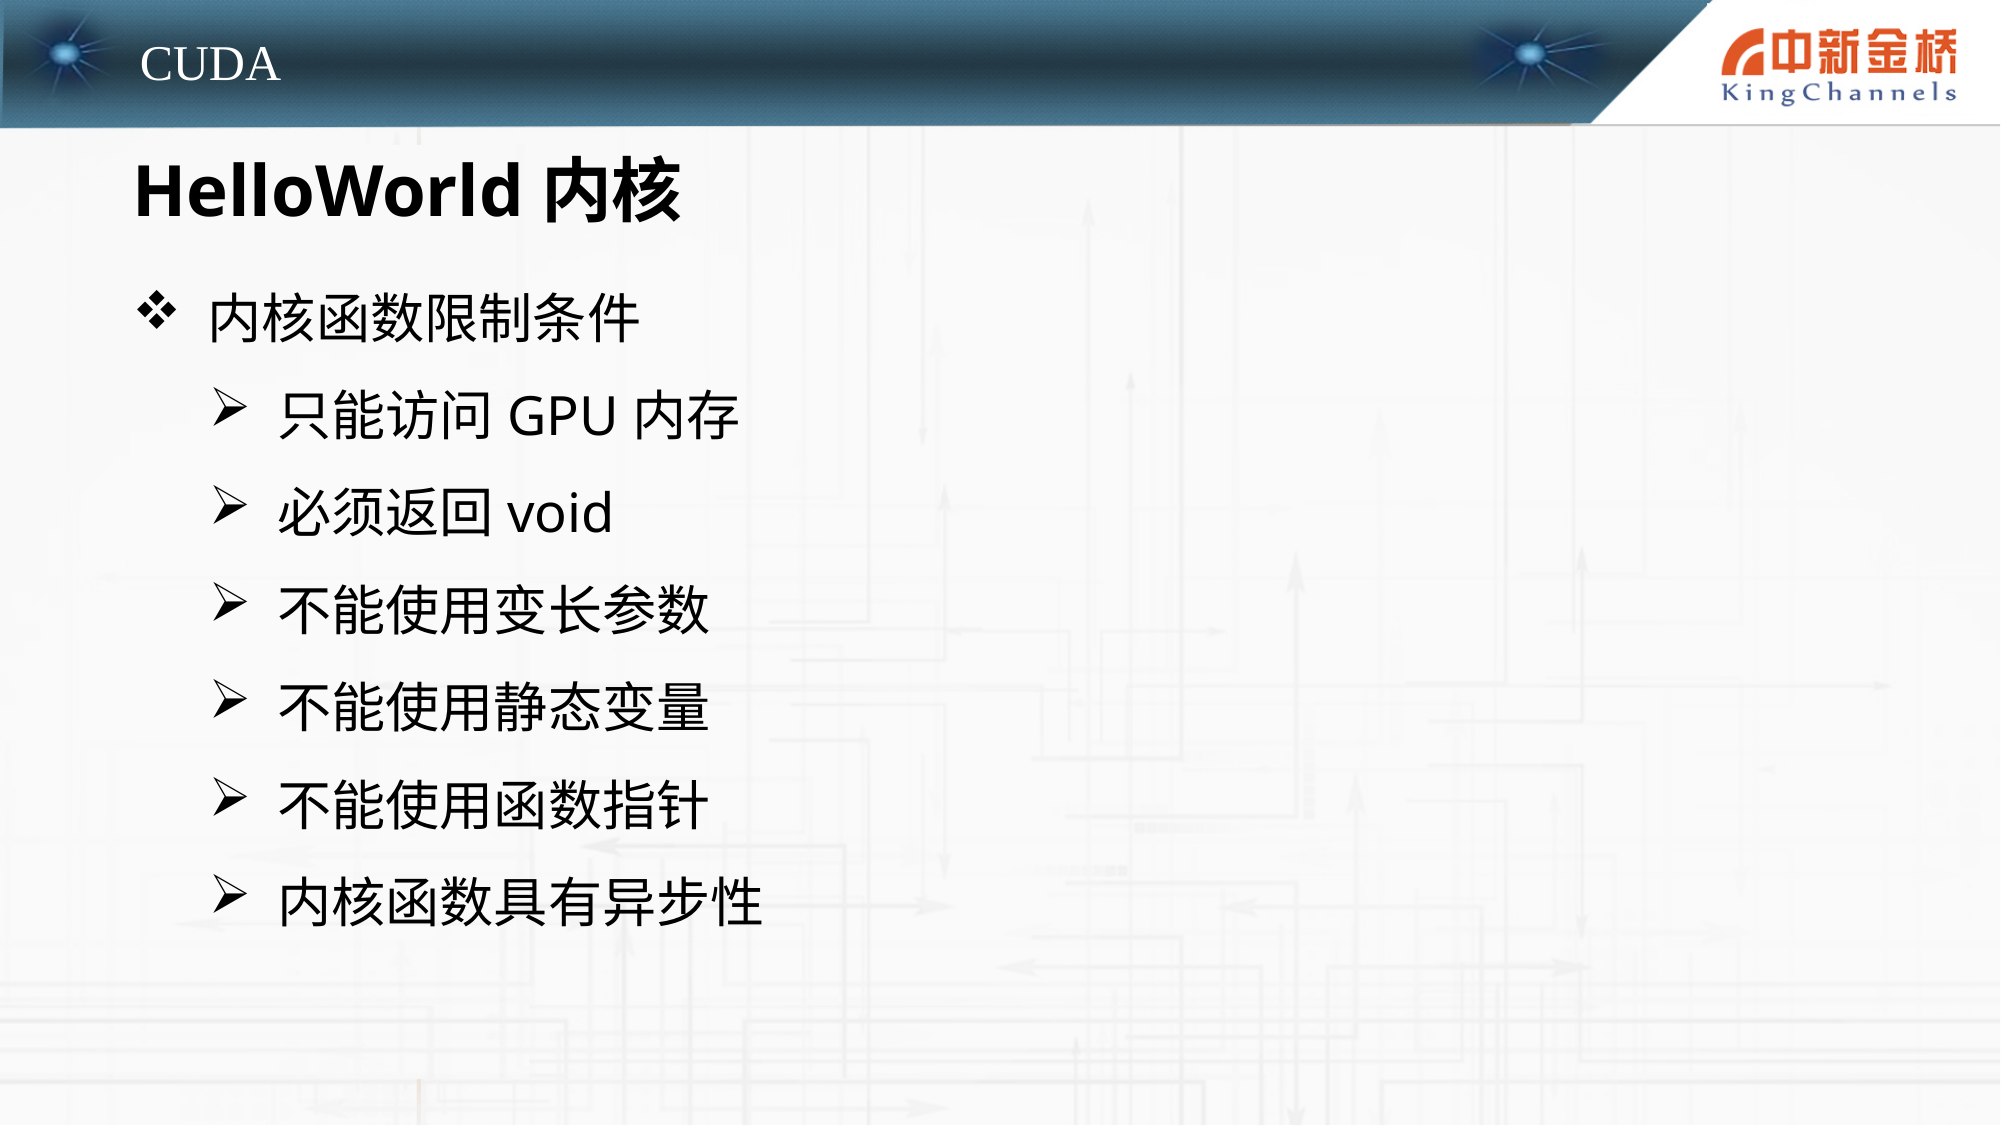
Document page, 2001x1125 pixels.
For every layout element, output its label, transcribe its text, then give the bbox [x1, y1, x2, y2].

text_box 内核函数限制条件 只能访问GPU内存 必须返回void 不能使用变长参数 不能使用静态变量 不能使用函数指针 内核函数具有异步性 [117, 244, 1898, 941]
picture [0, 0, 2001, 1125]
text_box HelloWorld内核 [117, 138, 1898, 238]
